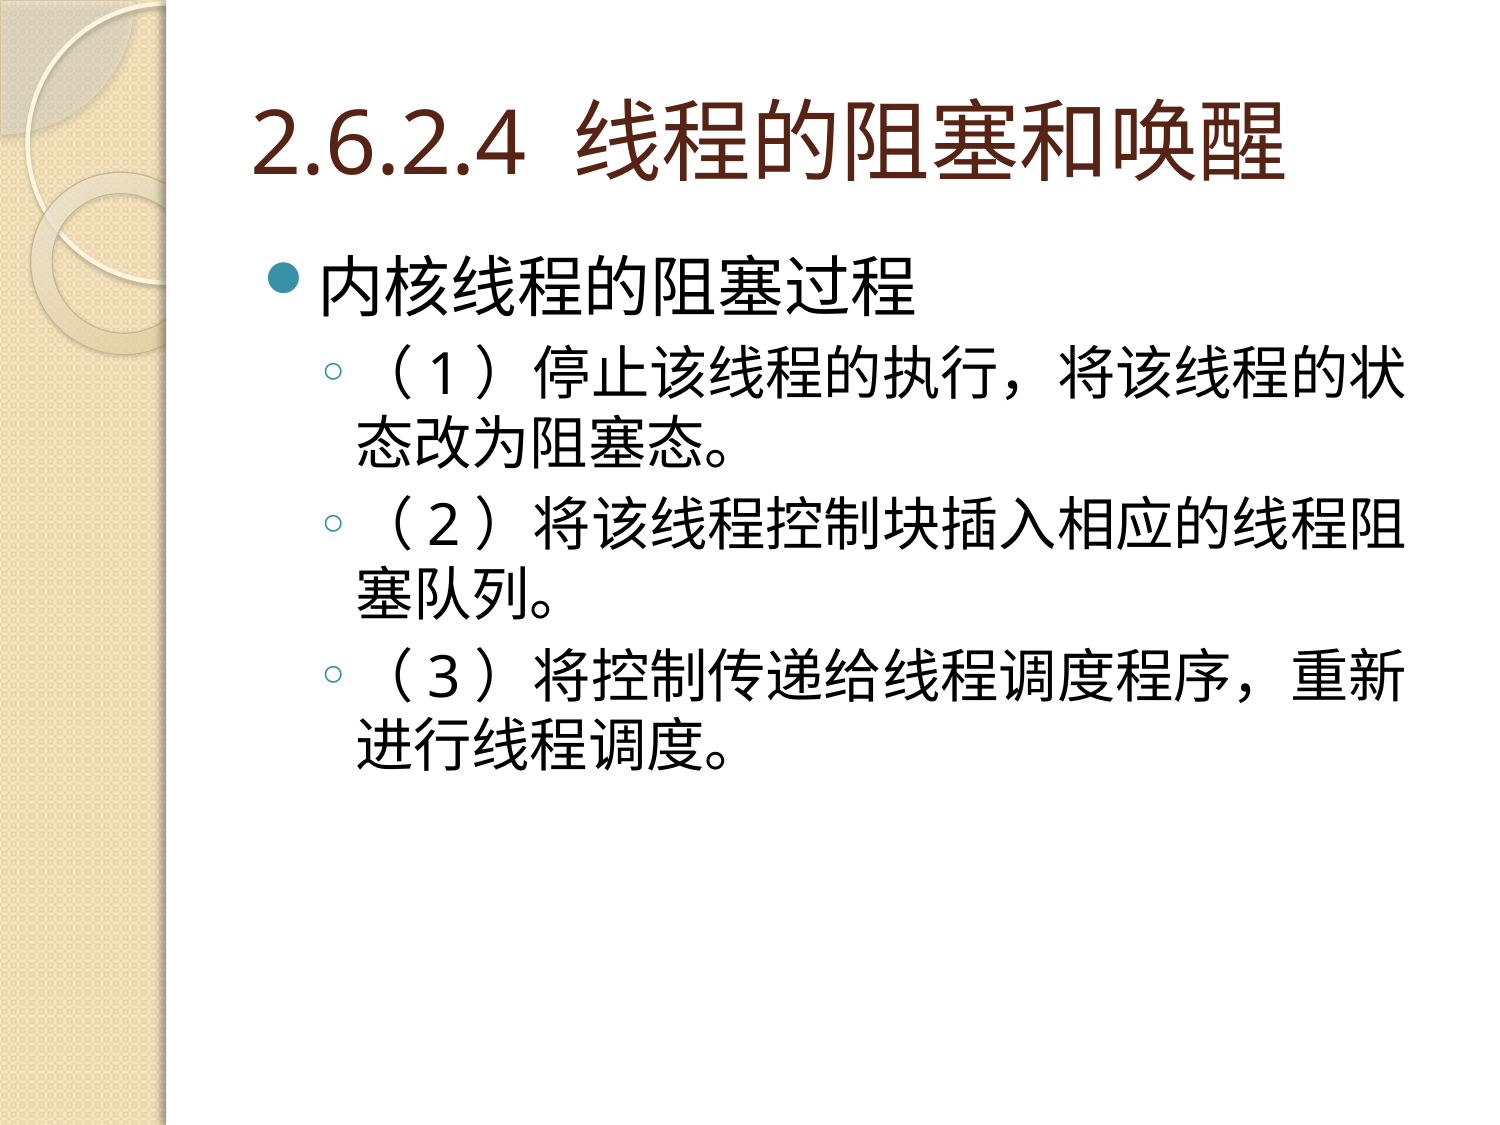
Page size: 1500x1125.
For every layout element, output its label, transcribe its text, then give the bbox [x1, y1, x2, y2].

title 2.6.2.4 线程的阻塞和唤醒 [235, 45, 1466, 233]
list 内核线程的阻塞过程 （1）停止该线程的执行，将该线程的状态改为阻塞态。 （2）将该线程控制块插入相应的线程阻塞队列。 （3）将控制传递给线程调度程序，重新进行线程调度。 [235, 237, 1466, 1025]
